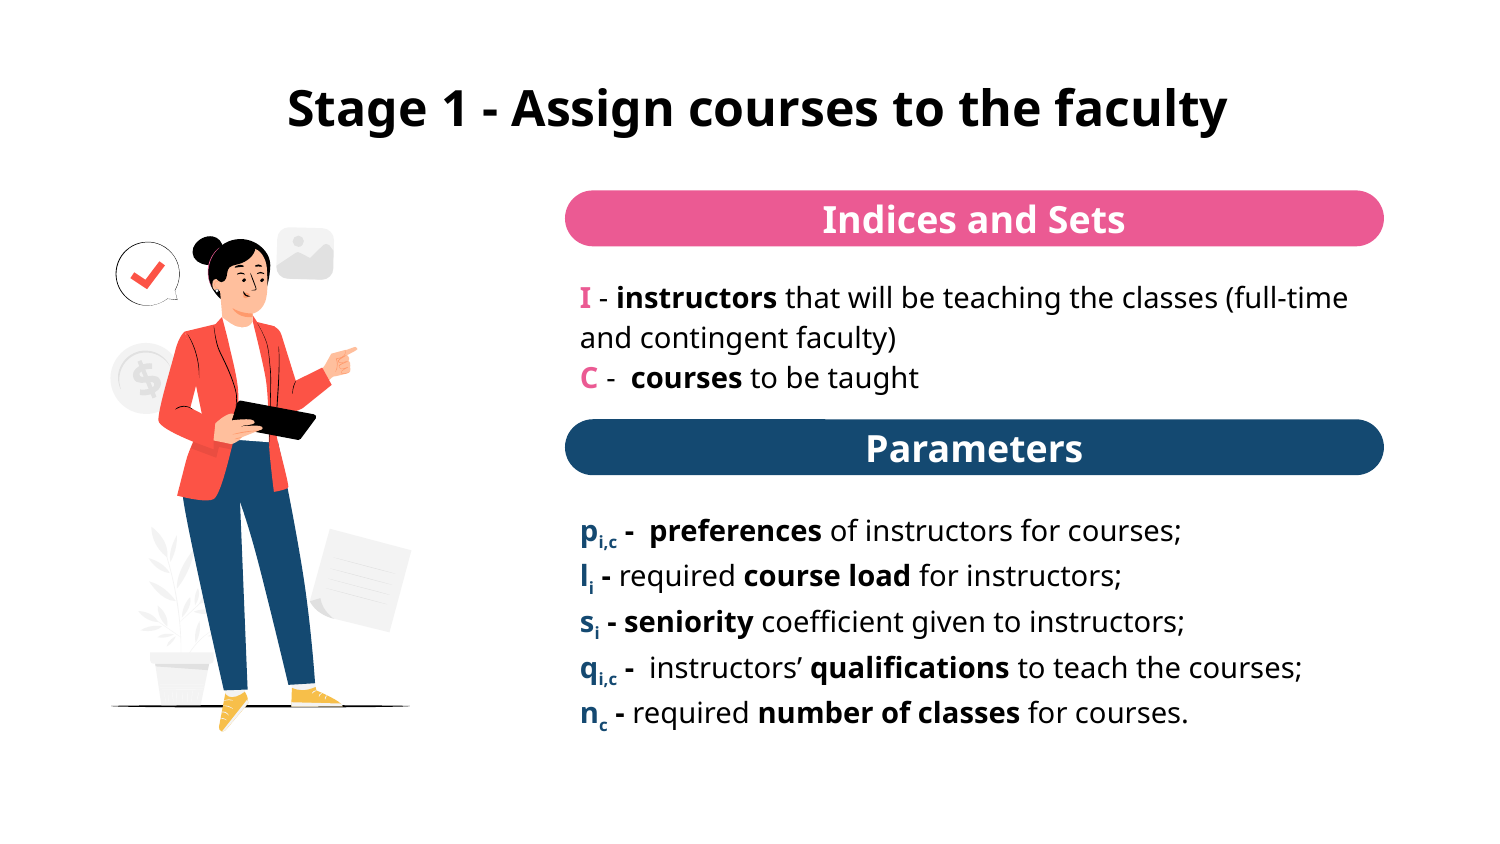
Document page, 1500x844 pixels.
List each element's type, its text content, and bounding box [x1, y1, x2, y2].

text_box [105, 227, 412, 732]
text_box Parameters [564, 419, 1384, 476]
text_box I - instructors that will be teaching the classes (full-time and contingent faculty) C - courses to be taught [564, 258, 1384, 410]
text_box Indices and Sets [564, 190, 1384, 247]
text_box pi,c - preferences of instructors for courses; li - required course load for instructors; si - seniority coefficient given to instructors; qi,c - instructors’ qualifications to teach the courses; nc - required number of classes for courses. [564, 491, 1384, 750]
title Stage 1 - Assign courses to the faculty [59, 61, 1457, 156]
